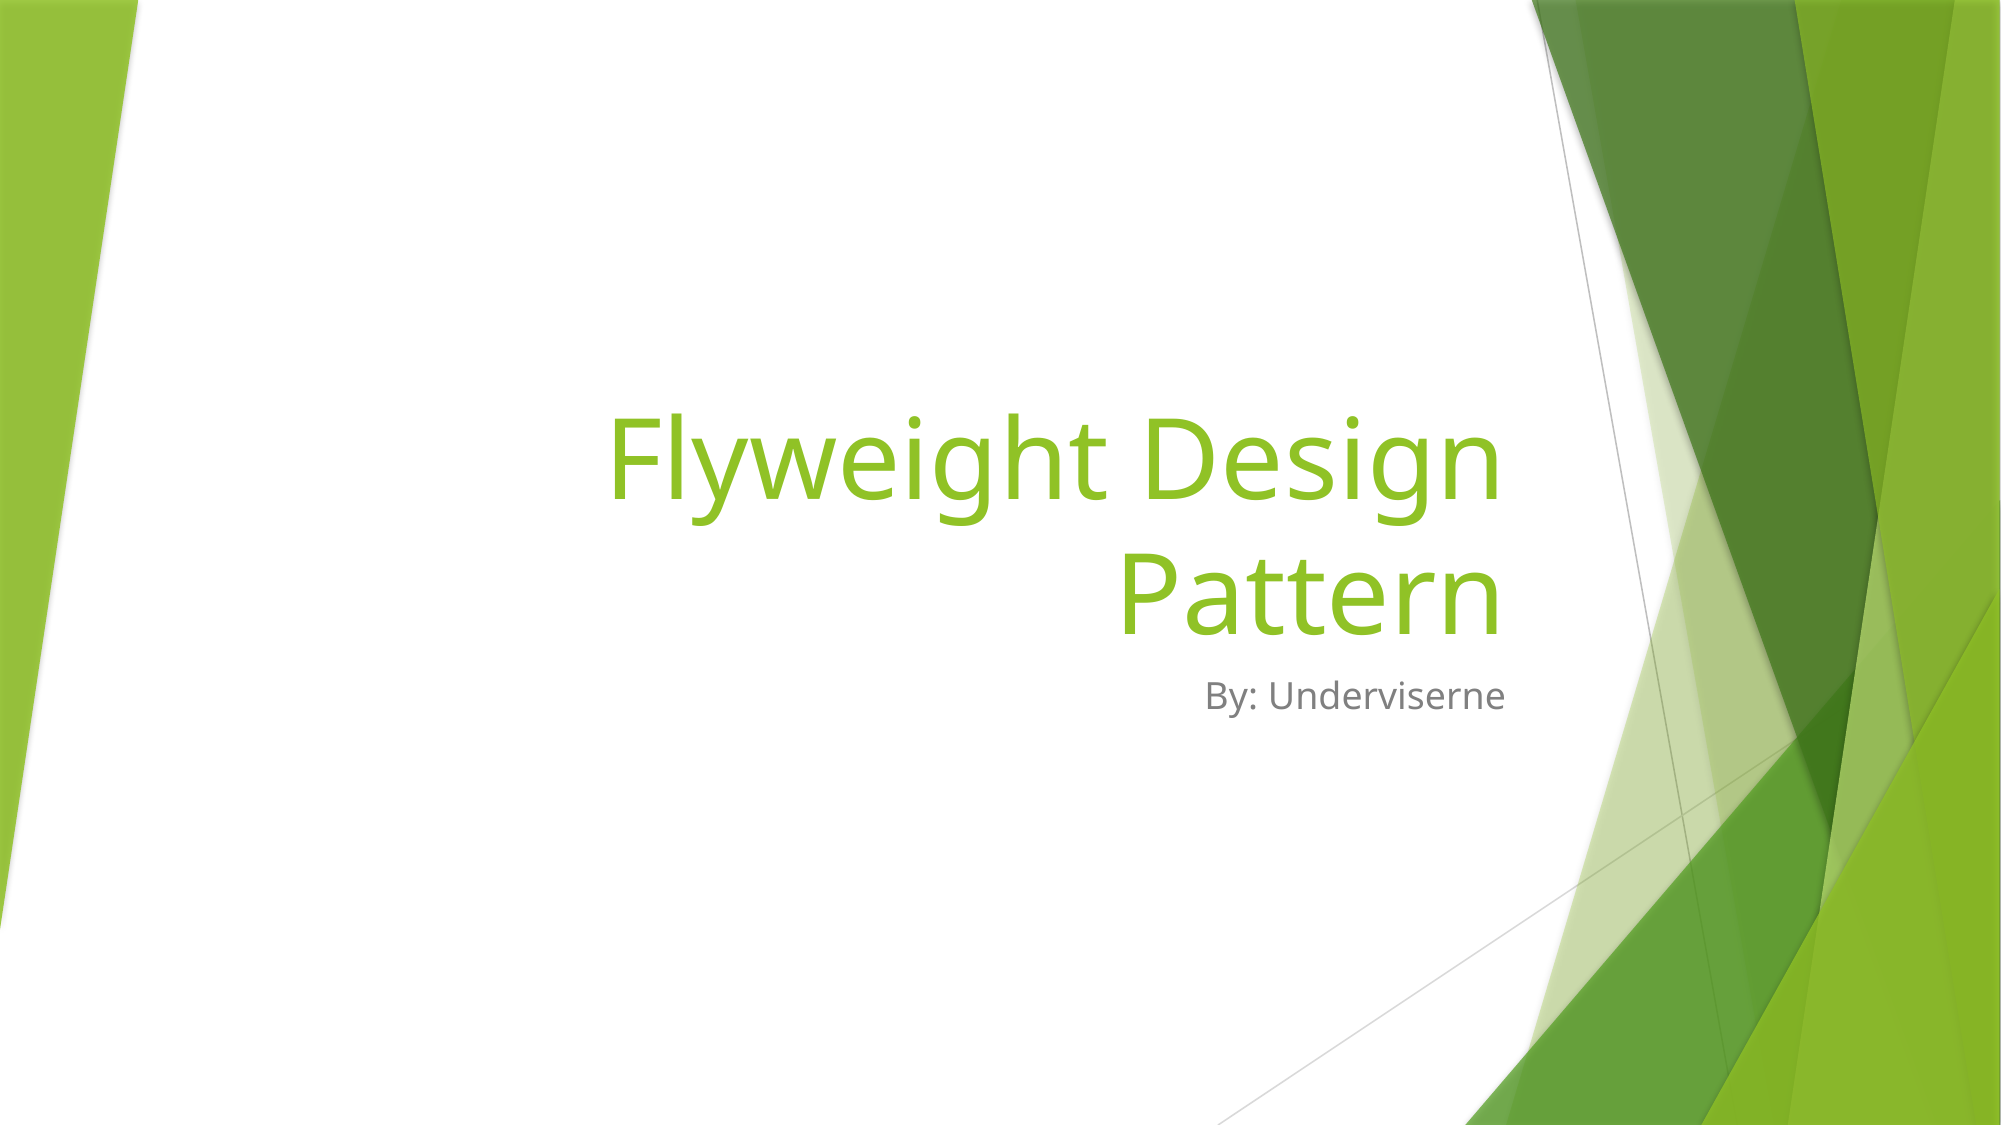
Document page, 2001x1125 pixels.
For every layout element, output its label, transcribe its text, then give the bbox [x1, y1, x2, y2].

title Flyweight Design Pattern [247, 394, 1522, 664]
subtitle By: Underviserne [247, 664, 1522, 845]
